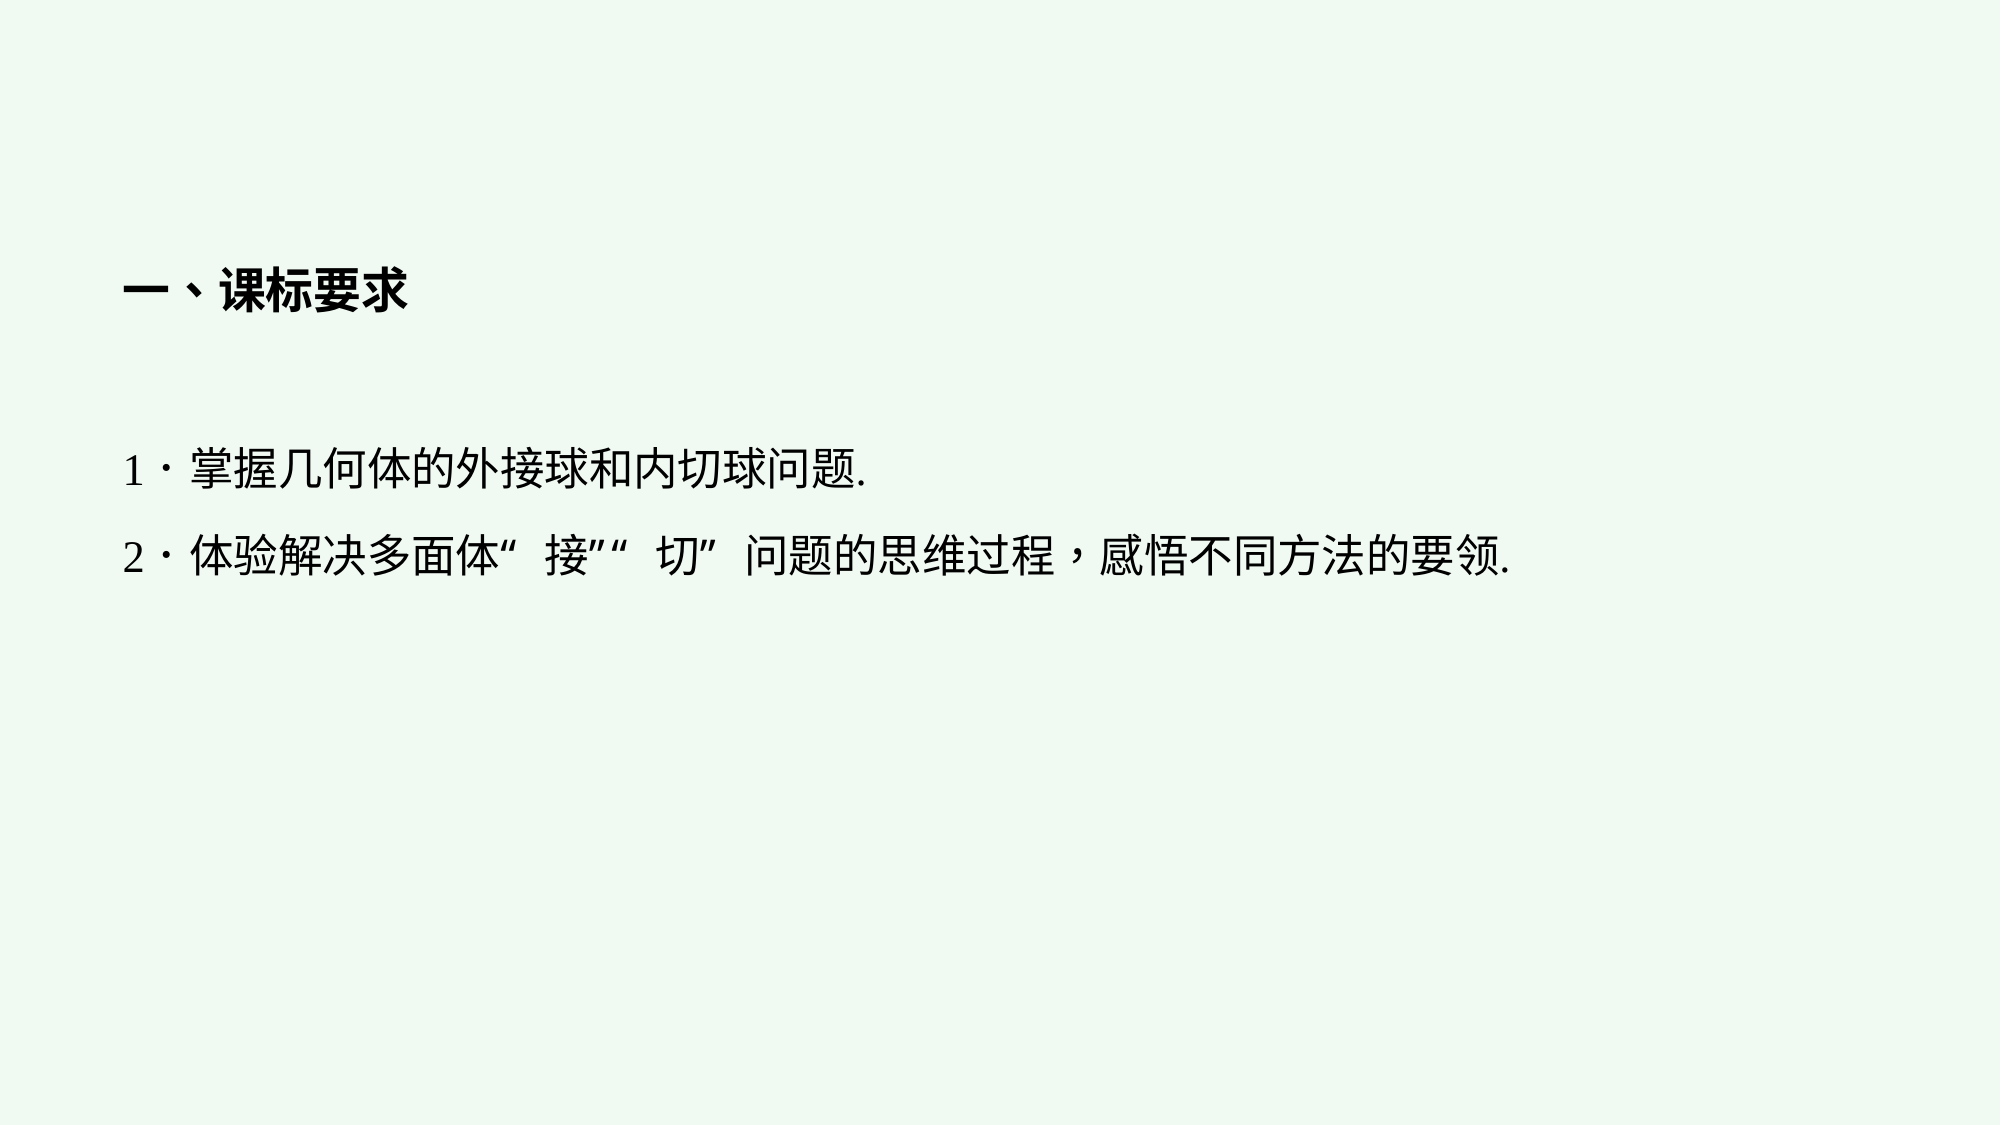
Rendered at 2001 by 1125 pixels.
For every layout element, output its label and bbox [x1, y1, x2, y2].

text_box [122, 439, 1881, 686]
text_box [122, 255, 2000, 403]
